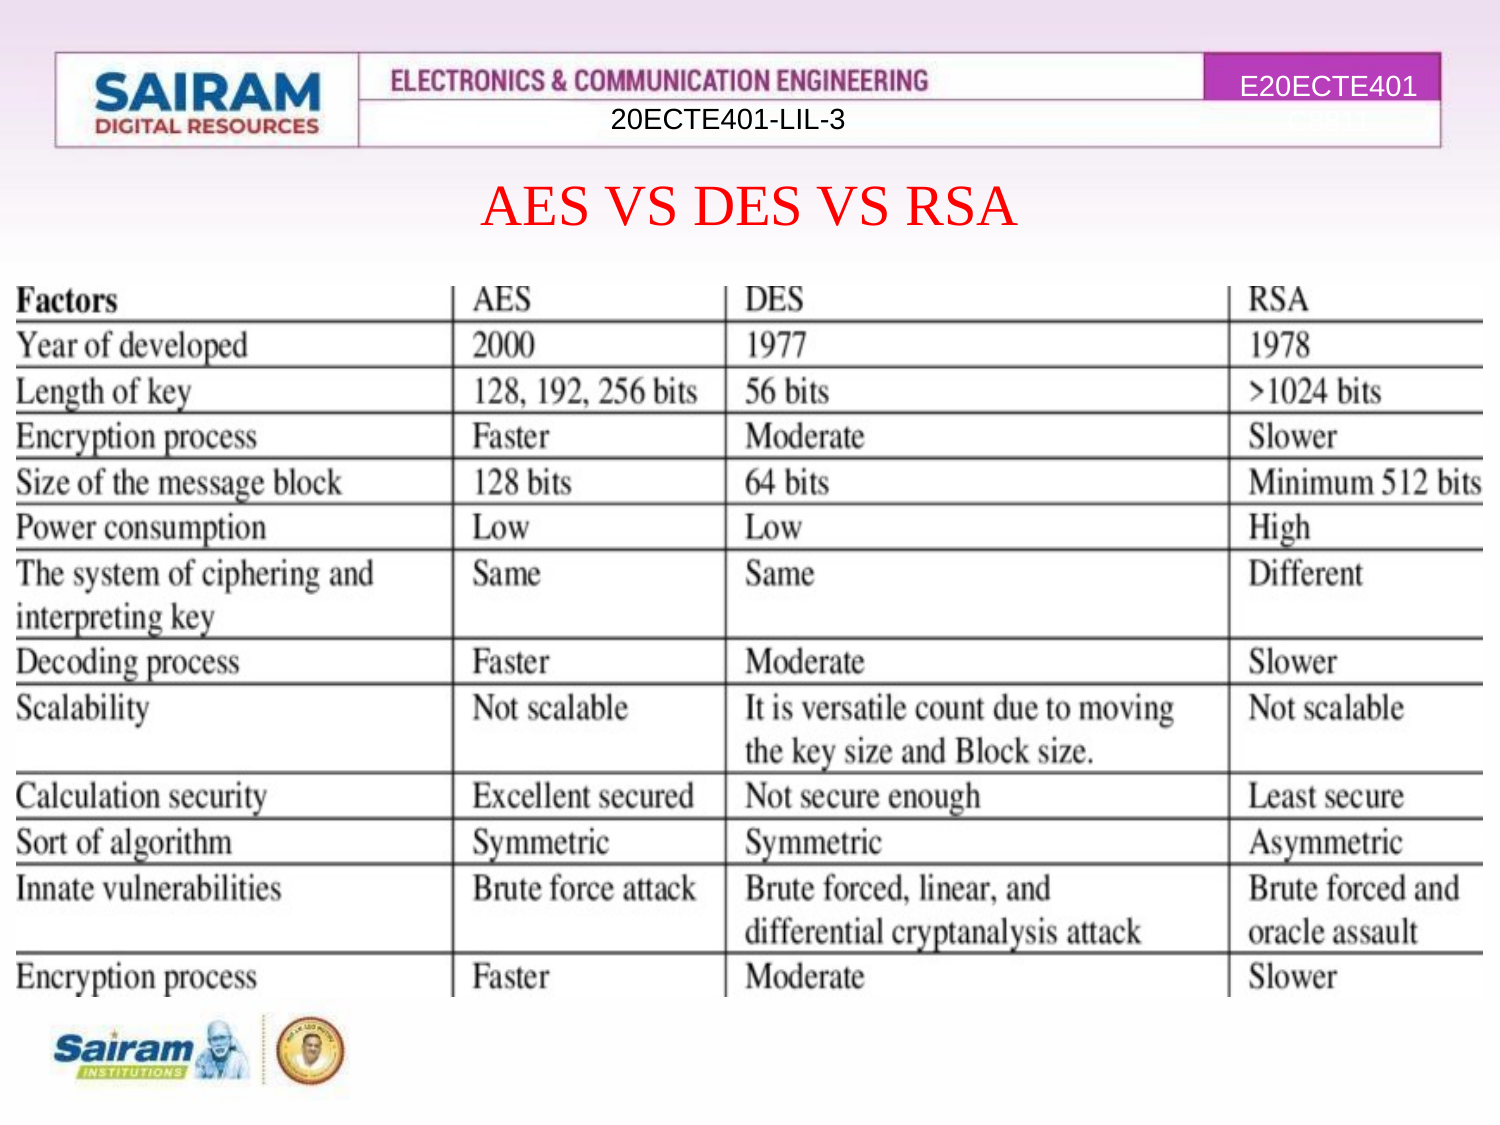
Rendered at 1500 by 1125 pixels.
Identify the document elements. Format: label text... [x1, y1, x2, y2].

text_box E20ECTE401 C8811 [1205, 52, 1453, 153]
picture [0, 0, 1500, 1125]
text_box AES VS DES VS RSA [113, 159, 1386, 245]
text_box 20ECTE401-LIL-3 [565, 92, 892, 143]
